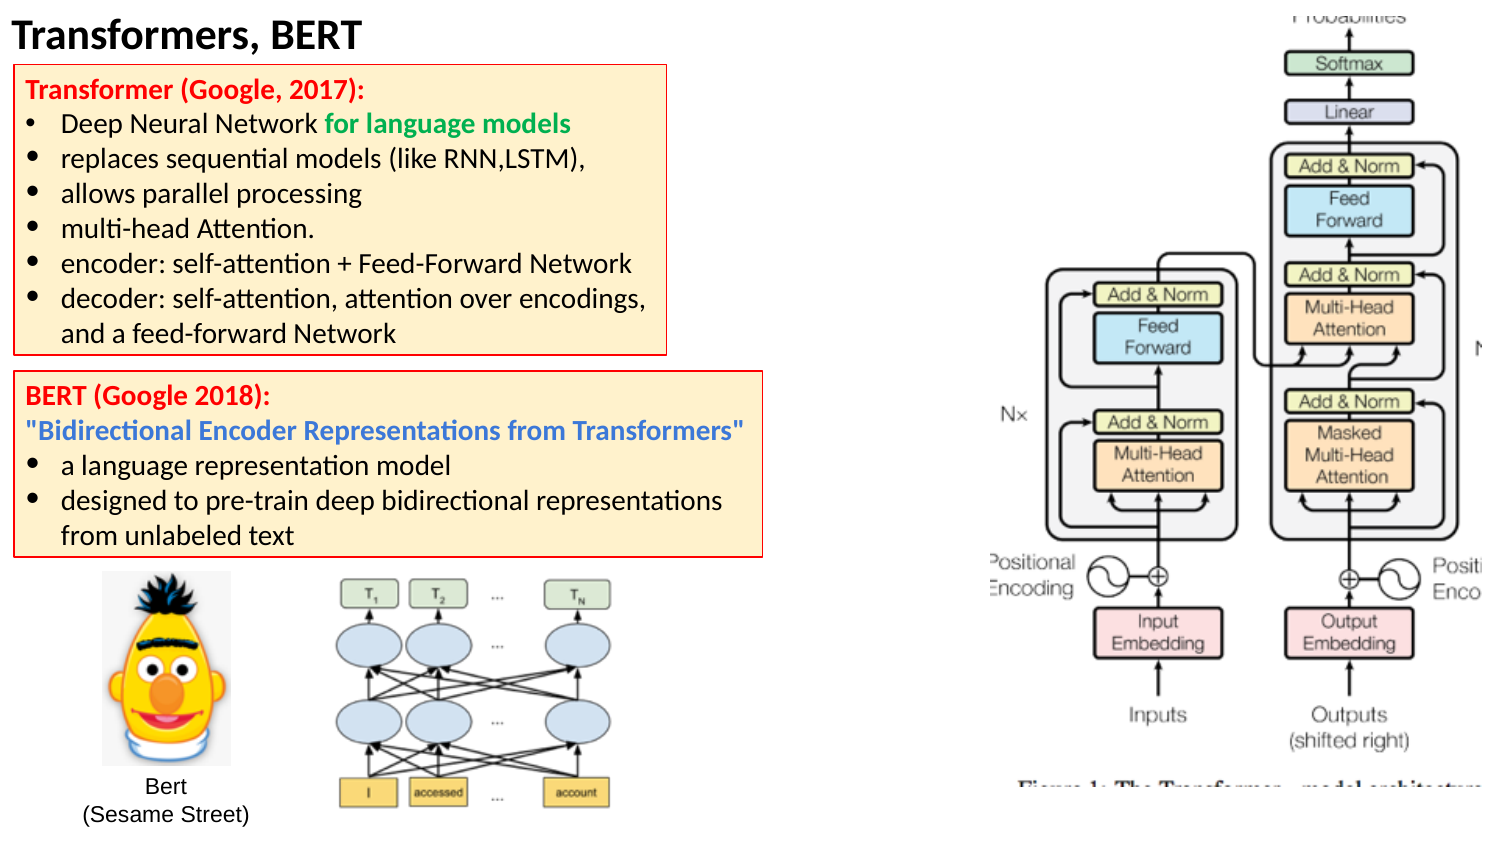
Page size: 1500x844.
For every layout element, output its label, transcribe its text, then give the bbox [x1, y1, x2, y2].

text_box Transformer (Google, 2017): Deep Neural Network for language models replaces sequential models (like RNN,LSTM), allows parallel processing multi-head Attention. encoder: self-attention + Feed-Forward Network decoder: self-attention, attention over encodings, and a feed-forward Network [14, 64, 667, 356]
picture [330, 571, 618, 815]
picture [990, 15, 1483, 787]
text_box Transformers, BERT [0, 0, 434, 64]
picture [102, 571, 231, 767]
text_box Bert (Sesame Street) [51, 766, 281, 833]
text_box BERT (Google 2018): "Bidirectional Encoder Representations from Transformers" a language representation model designed to pre-train deep bidirectional representations from unlabeled text [14, 370, 763, 557]
